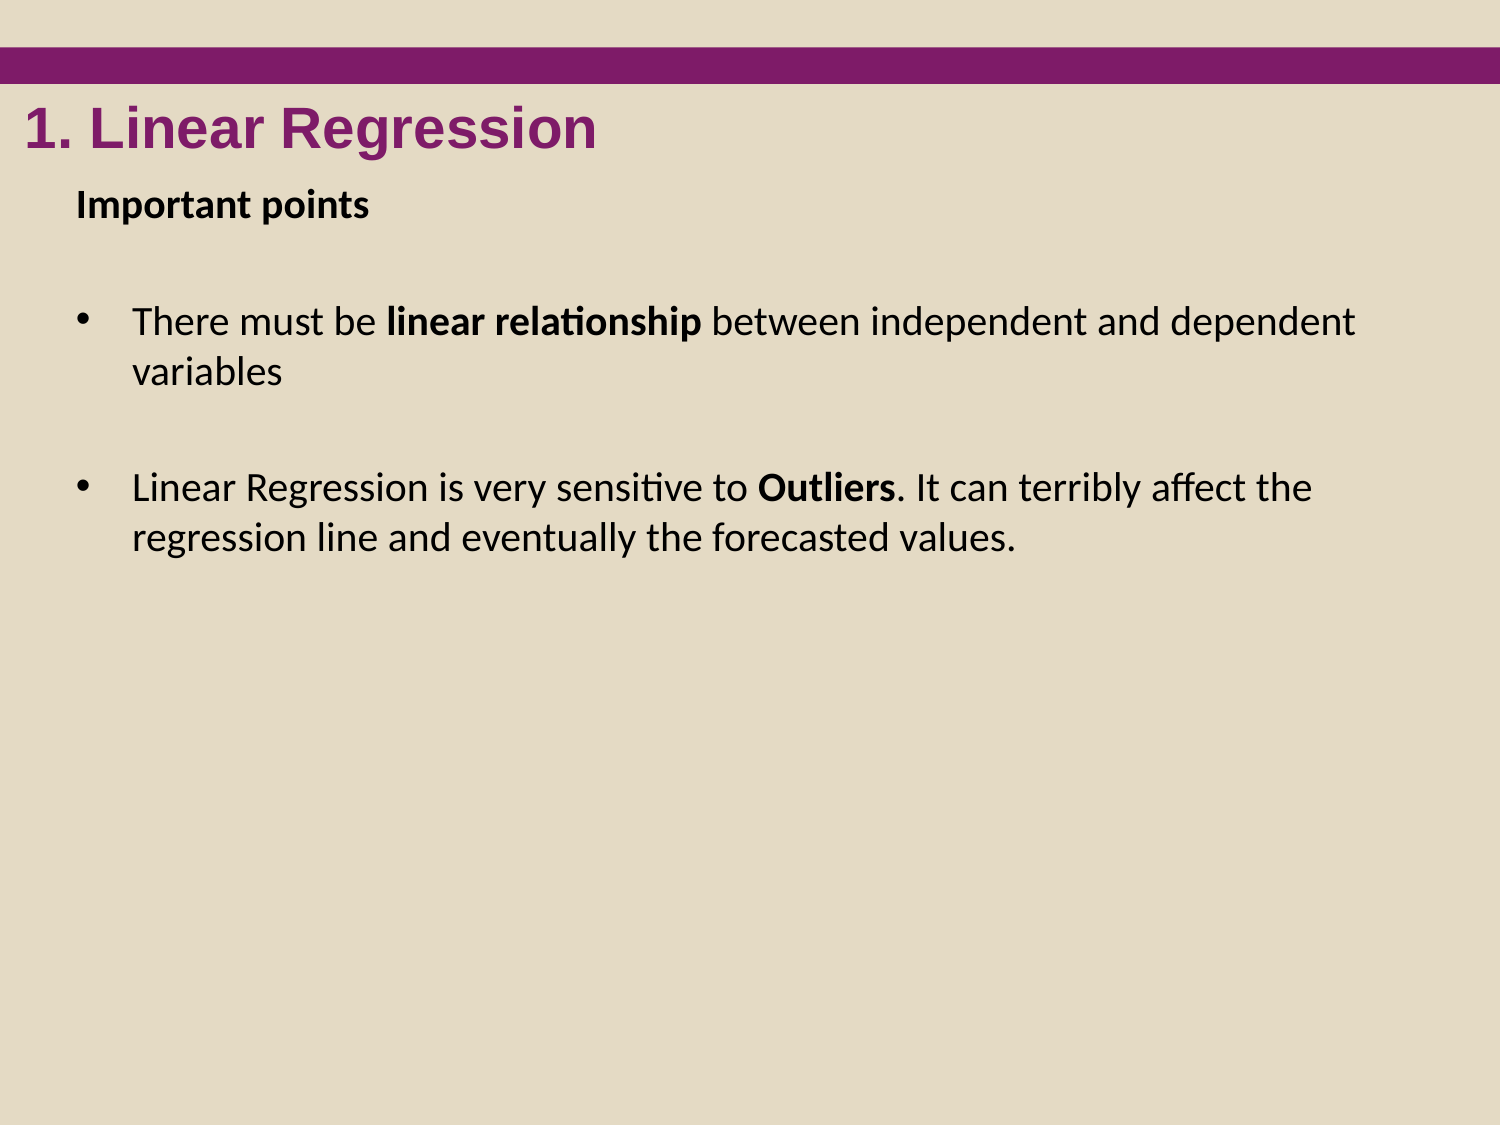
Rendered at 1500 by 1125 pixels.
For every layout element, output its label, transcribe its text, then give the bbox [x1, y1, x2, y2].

text_box 1. Linear Regression [24, 90, 1500, 212]
text_box [0, 47, 1500, 84]
text_box Important points There must be linear relationship between independent and dependent variables Linear Regression is very sensitive to Outliers. It can terribly affect the regression line and eventually the forecasted values. [60, 169, 1500, 639]
